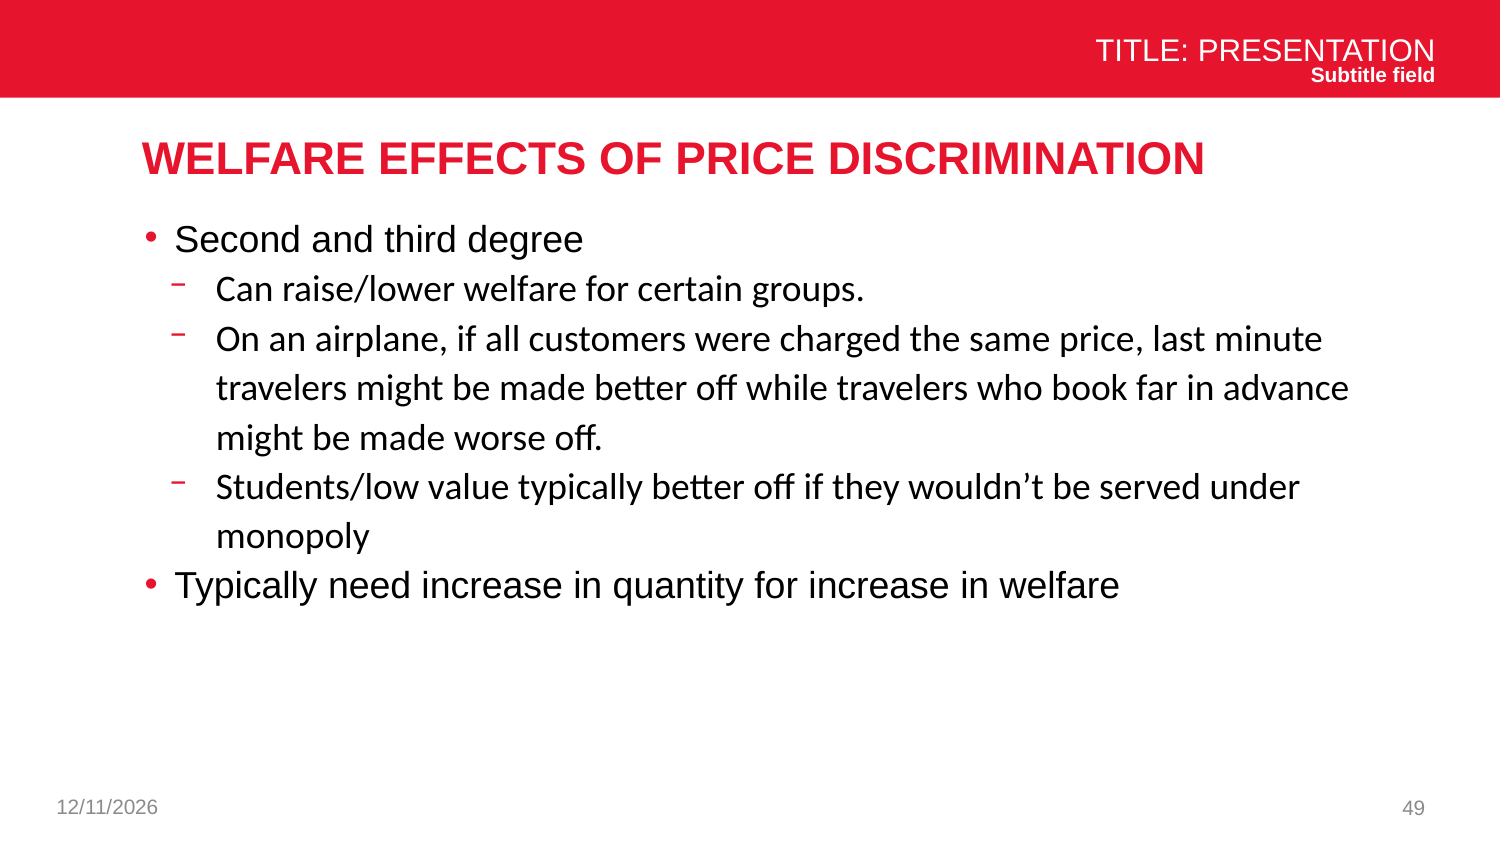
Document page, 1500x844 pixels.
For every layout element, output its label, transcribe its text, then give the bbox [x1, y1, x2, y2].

list Subtitle field [346, 51, 1451, 82]
slide_number 49 [1090, 785, 1441, 830]
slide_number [41, 783, 392, 829]
title Welfare effects of price discrimination [53, 113, 1435, 199]
list Title: Presentation [346, 19, 1451, 51]
list Second and third degree Can raise/lower welfare for certain groups. On an airplane, if all customers were charged the same price, last minute travelers might be made better off while travelers who book far in advance might be made worse off. Students/low value typically better off if they wouldn’t be served under monopoly Typically need increase in quantity for increase in welfare [53, 202, 1436, 754]
